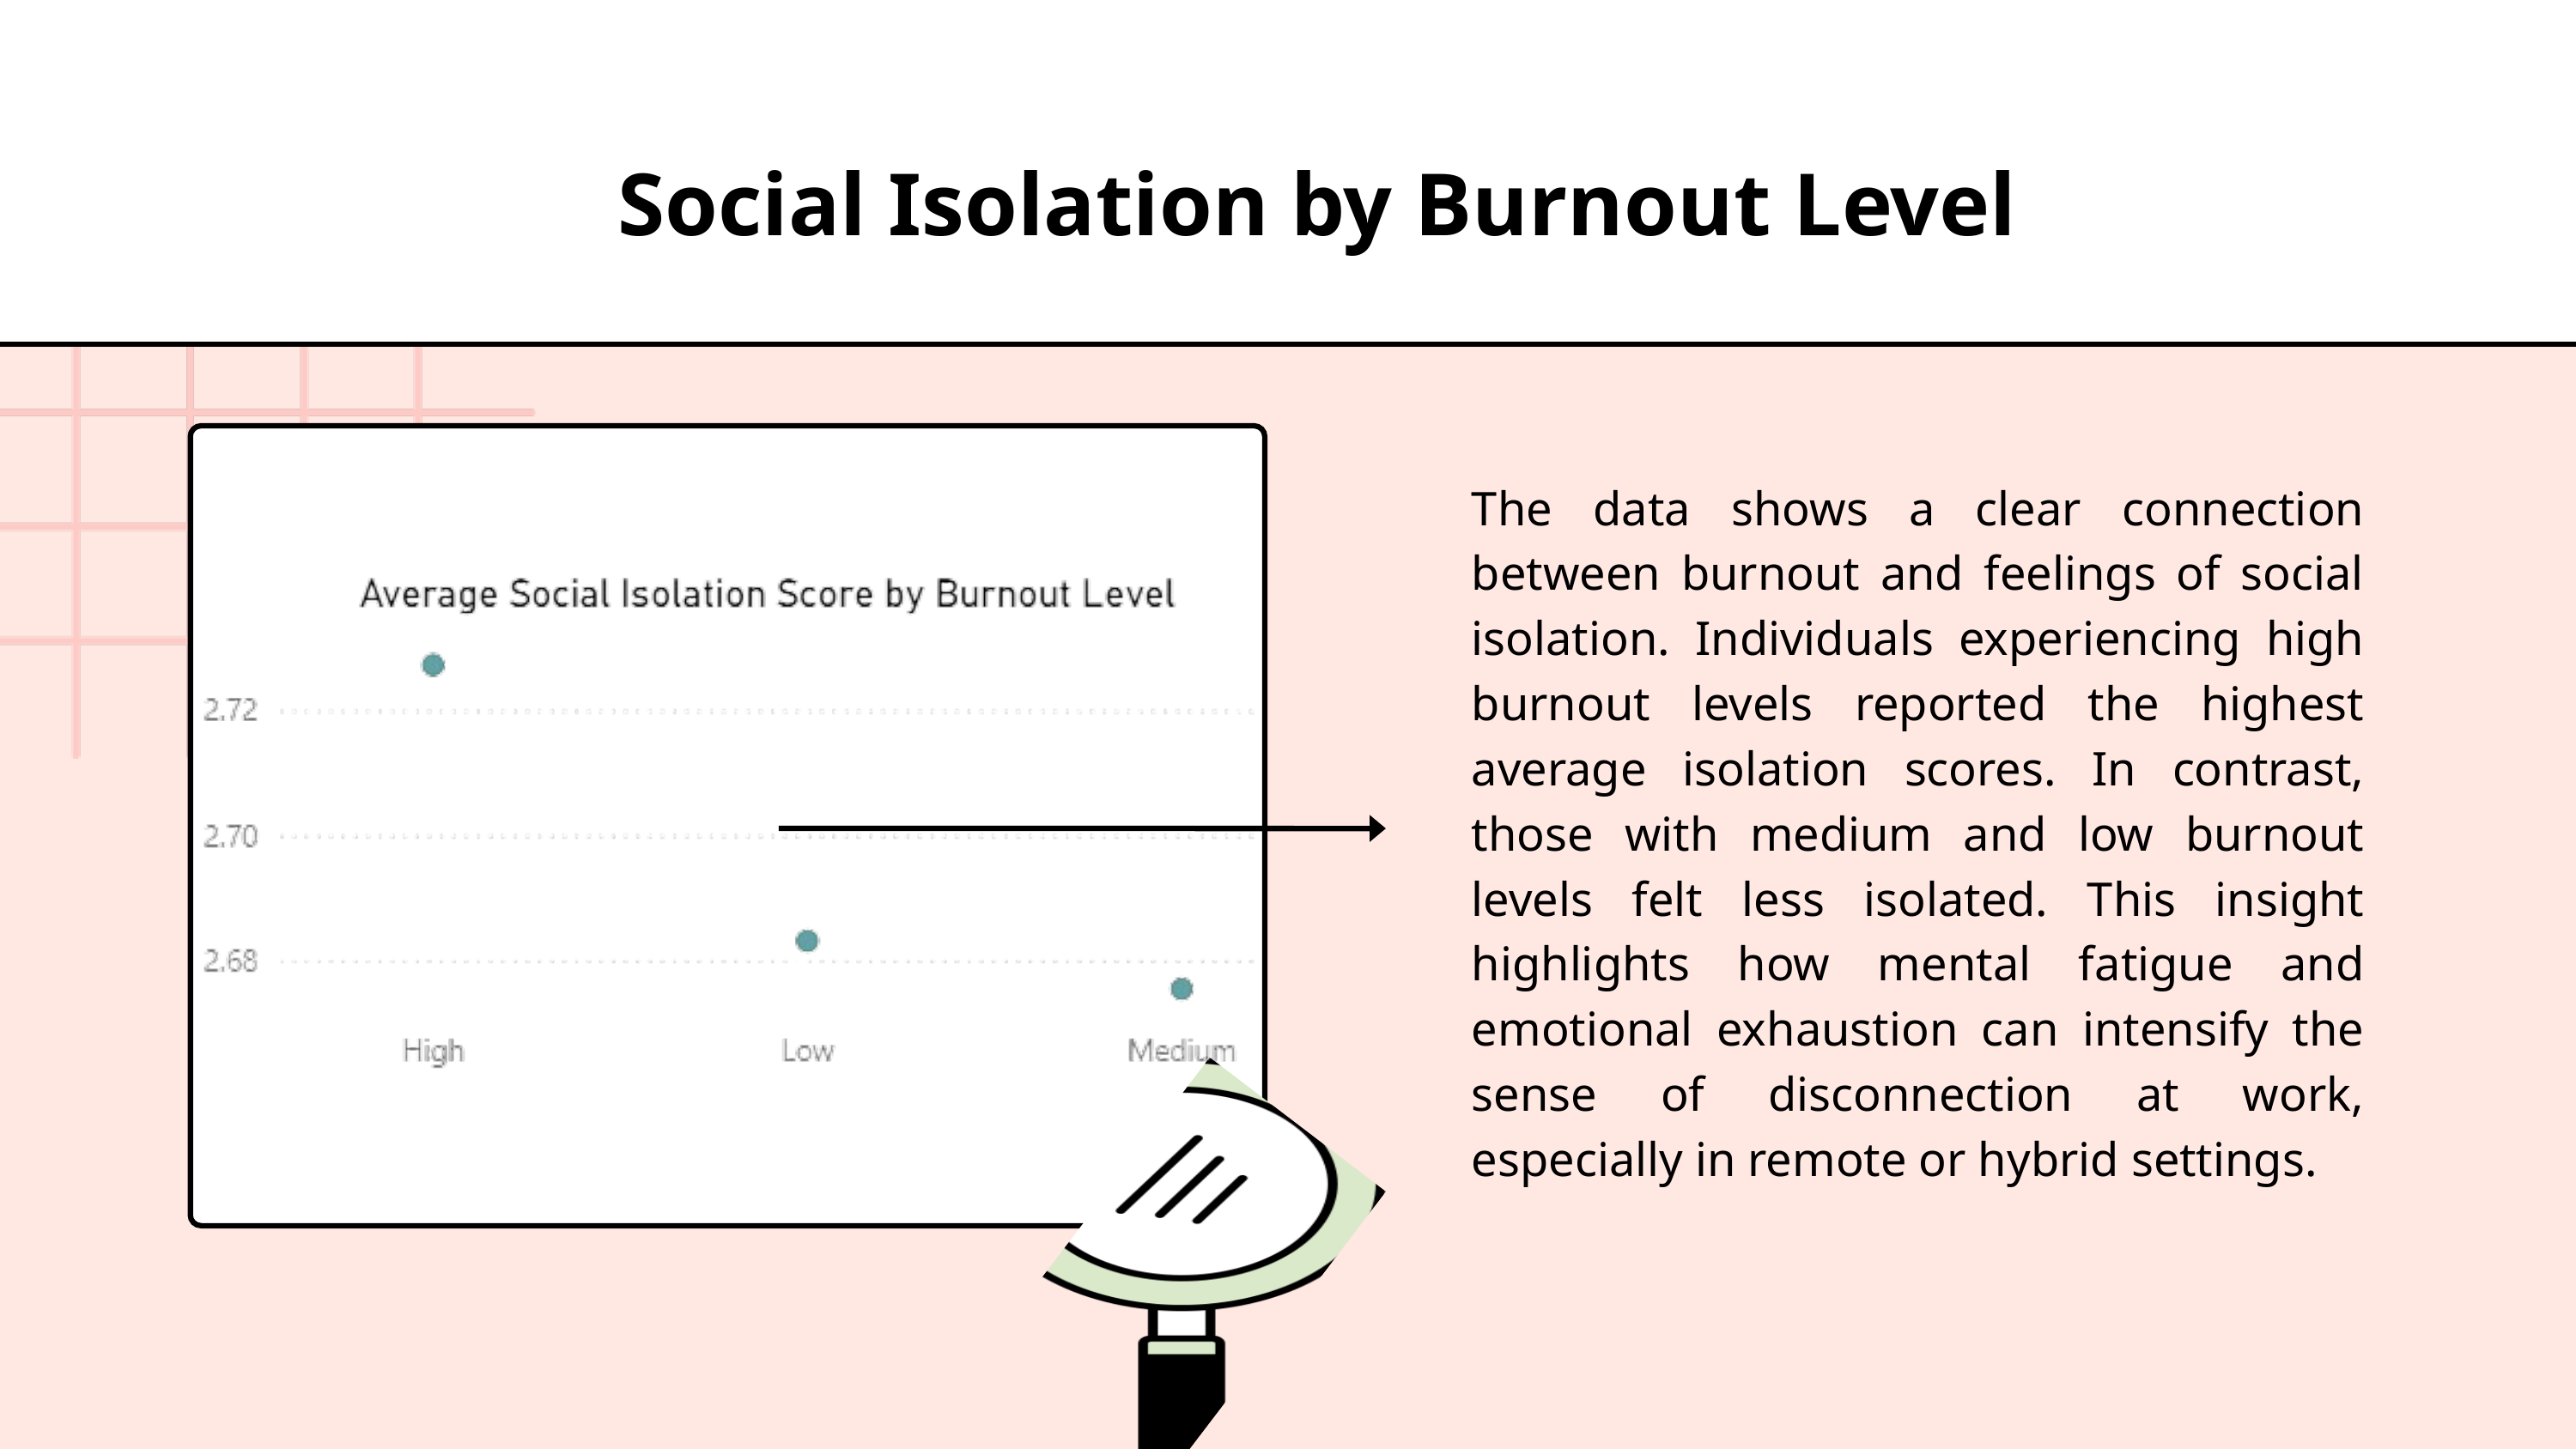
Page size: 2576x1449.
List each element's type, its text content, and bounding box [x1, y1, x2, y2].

text_box [0, 354, 536, 759]
text_box [978, 1102, 1386, 1449]
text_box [190, 425, 1266, 1227]
text_box The data shows a clear connection between burnout and feelings of social isolation. Individuals experiencing high burnout levels reported the highest average isolation scores. In contrast, those with medium and low burnout levels felt less isolated. This insight highlights how mental fatigue and emotional exhaustion can intensify the sense of disconnection at work, especially in remote or hybrid settings. [1471, 470, 2366, 1186]
text_box [1269, 819, 1386, 838]
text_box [0, 0, 2576, 344]
